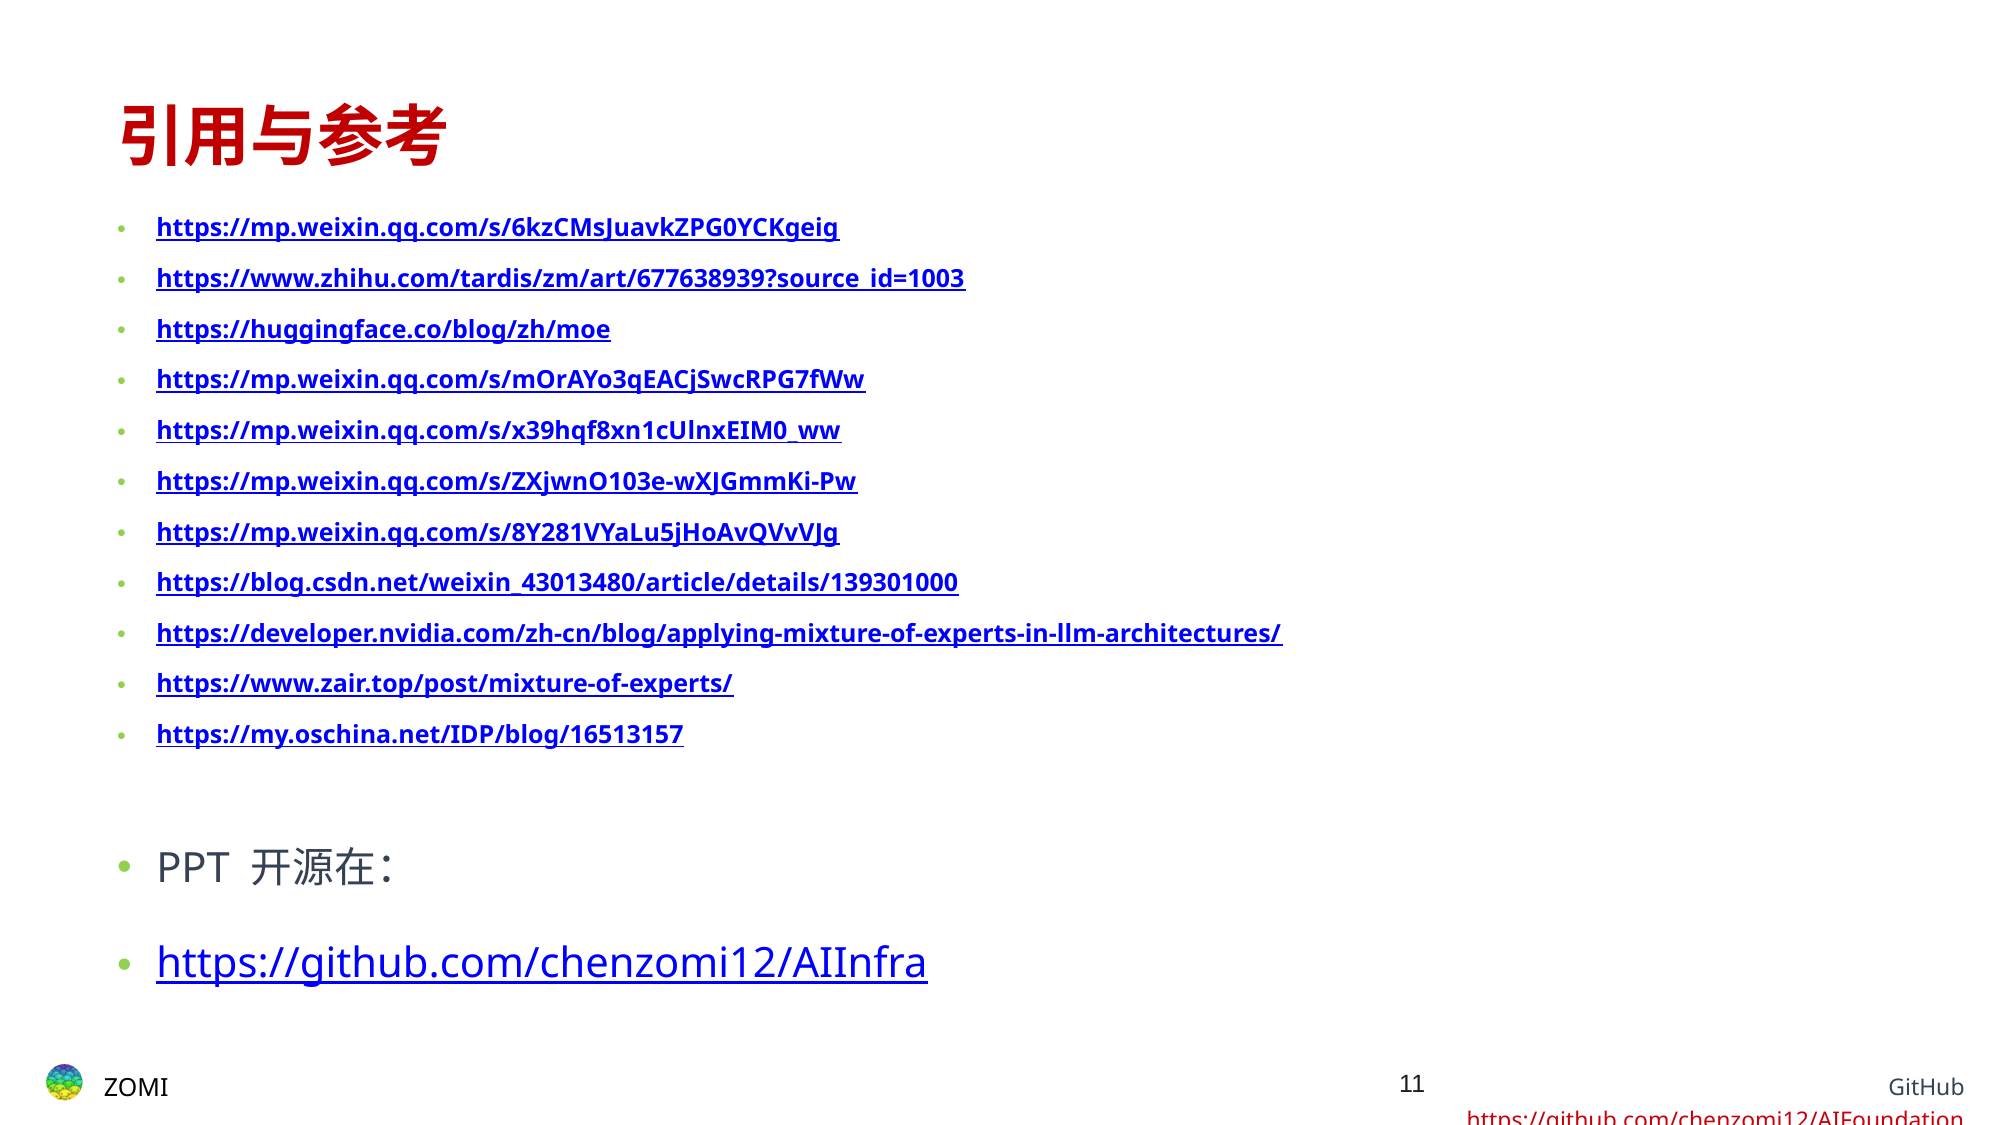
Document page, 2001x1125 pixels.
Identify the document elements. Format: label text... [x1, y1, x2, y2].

title 引用与参考 [102, 85, 1901, 183]
picture [47, 1065, 82, 1100]
list https://mp.weixin.qq.com/s/6kzCMsJuavkZPG0YCKgeig https://www.zhihu.com/tardis/zm/art/677638939?source_id=1003 https://huggingface.co/blog/zh/moe https://mp.weixin.qq.com/s/mOrAYo3qEACjSwcRPG7fWw https://mp.weixin.qq.com/s/x39hqf8xn1cUlnxEIM0_ww https://mp.weixin.qq.com/s/ZXjwnO103e-wXJGmmKi-Pw https://mp.weixin.qq.com/s/8Y281VYaLu5jHoAvQVvVJg https://blog.csdn.net/weixin_43013480/article/details/139301000 https://developer.nvidia.com/zh-cn/blog/applying-mixture-of-experts-in-llm-architectures/ https://www.zair.top/post/mixture-of-experts/ https://my.oschina.net/IDP/blog/16513157 PPT 开源在： https://github.com/chenzomi12/AIInfra [102, 204, 1901, 1043]
